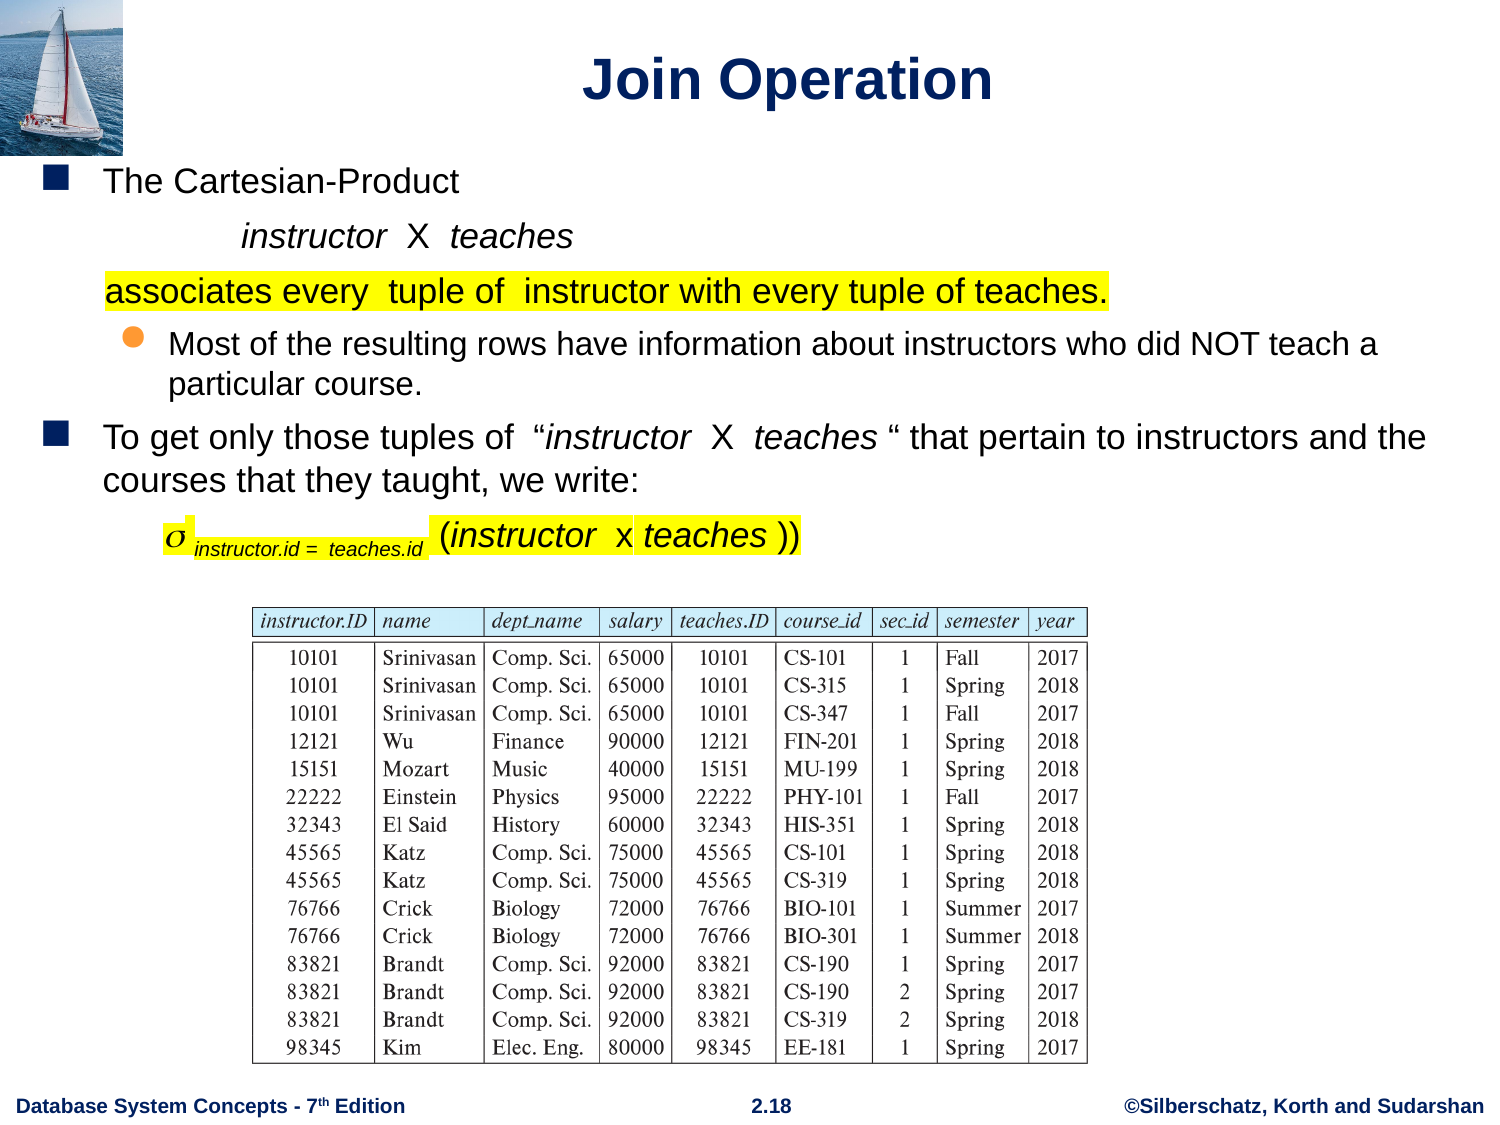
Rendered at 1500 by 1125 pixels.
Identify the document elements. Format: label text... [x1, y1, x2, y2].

picture [230, 590, 1108, 1080]
picture [0, 0, 123, 156]
title Join Operation [125, 18, 1452, 120]
list The Cartesian-Product instructor X teaches associates every tuple of instructor with every tuple of teaches. Most of the resulting rows have information about instructors who did NOT teach a particular course. To get only those tuples of “instructor X teaches “ that pertain to instructors and the courses that they taught, we write:  instructor.id = teaches.id (instructor x teaches )) [31, 150, 1451, 735]
